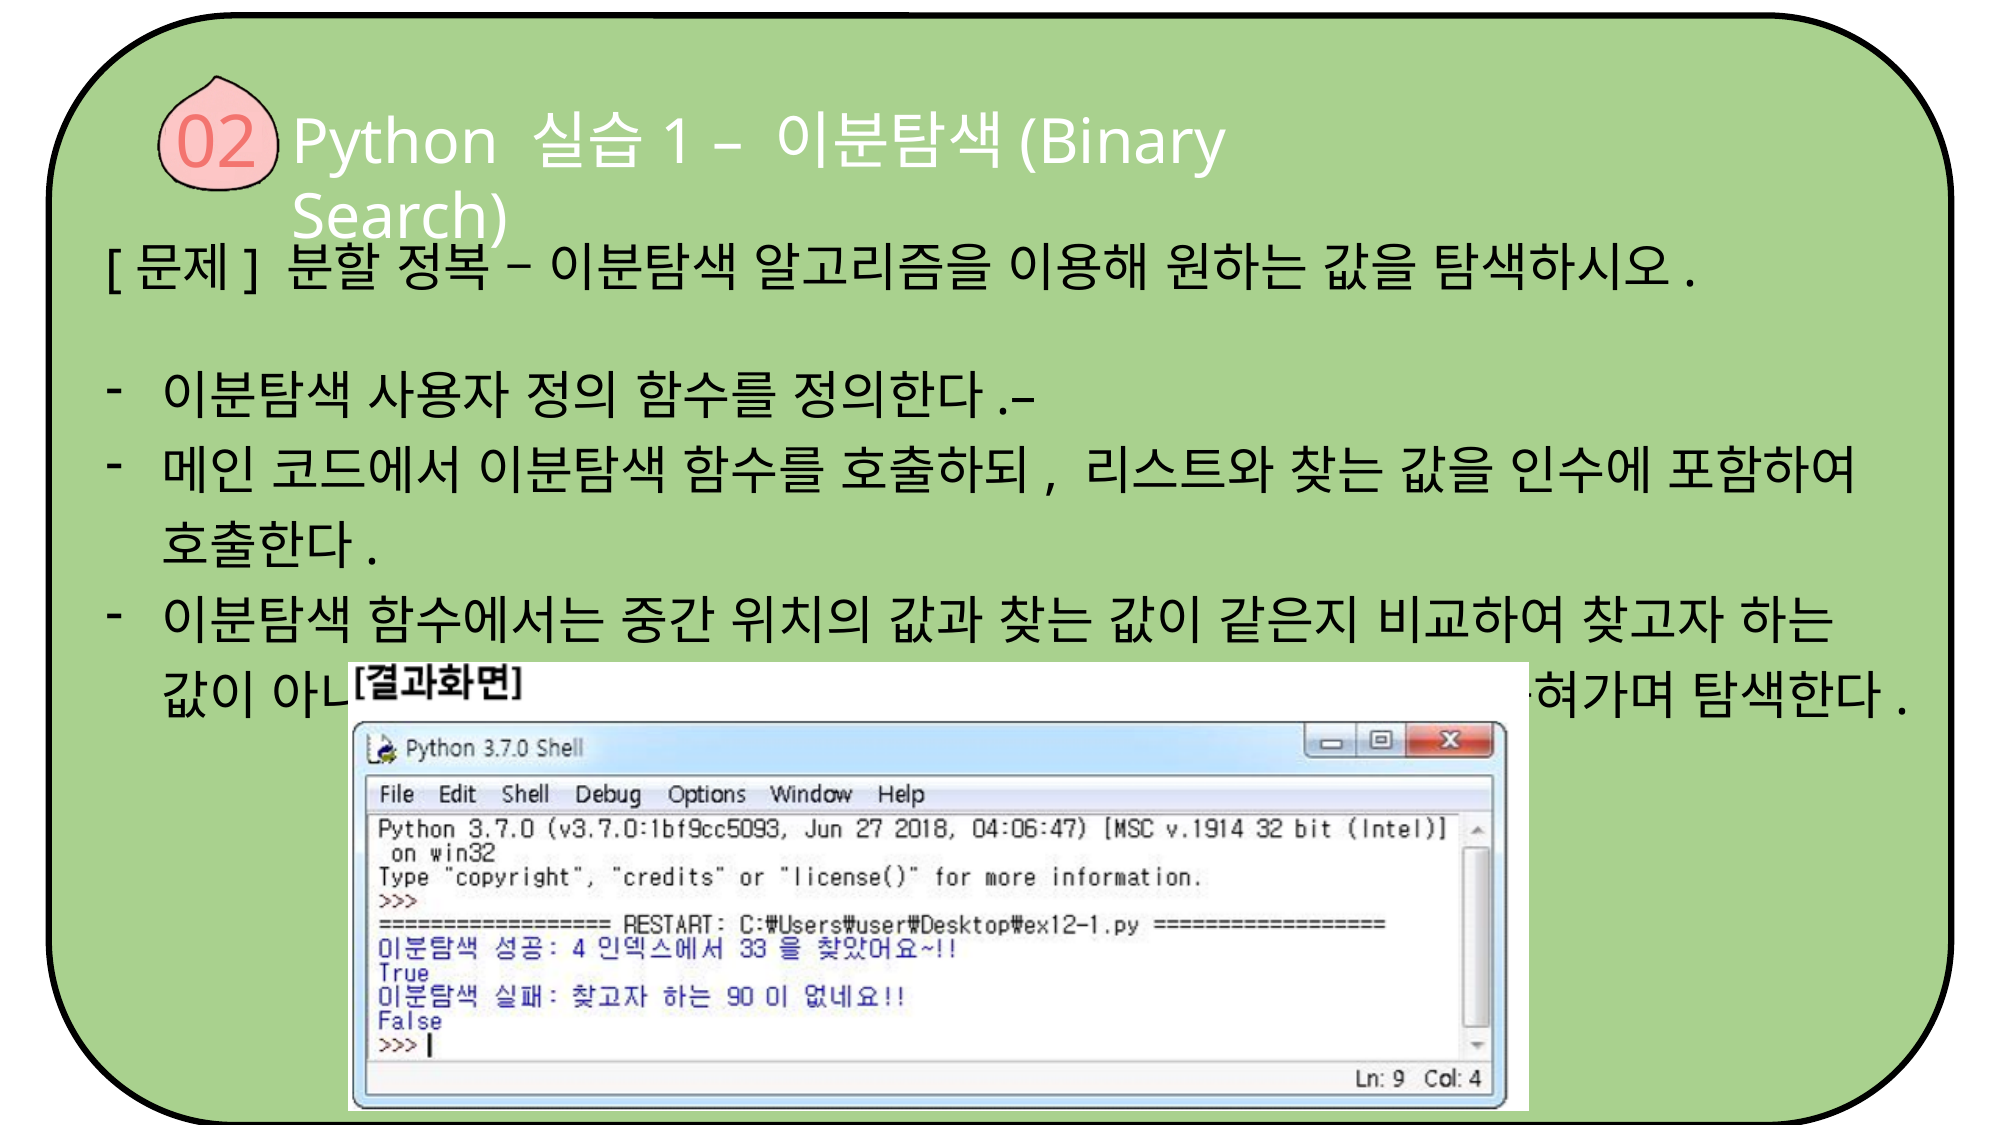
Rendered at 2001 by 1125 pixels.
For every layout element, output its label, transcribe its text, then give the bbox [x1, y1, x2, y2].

picture [348, 662, 1529, 1111]
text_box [149, 70, 1338, 194]
text_box [문제] 분할 정복 – 이분탐색 알고리즘을 이용해 원하는 값을 탐색하시오. 이분탐색 사용자 정의 함수를 정의한다.– 메인 코드에서 이분탐색 함수를 호출하되, 리스트와 찾는 값을 인수에 포함하여 호출한다. 이분탐색 함수에서는 중간 위치의 값과 찾는 값이 같은지 비교하여 찾고자 하는 값이 아니라면 중간 위치의 값보다 큰지 작은지에 따라 영역을 좁혀가며 탐색한다. [90, 214, 1916, 733]
text_box [47, 14, 1953, 1125]
